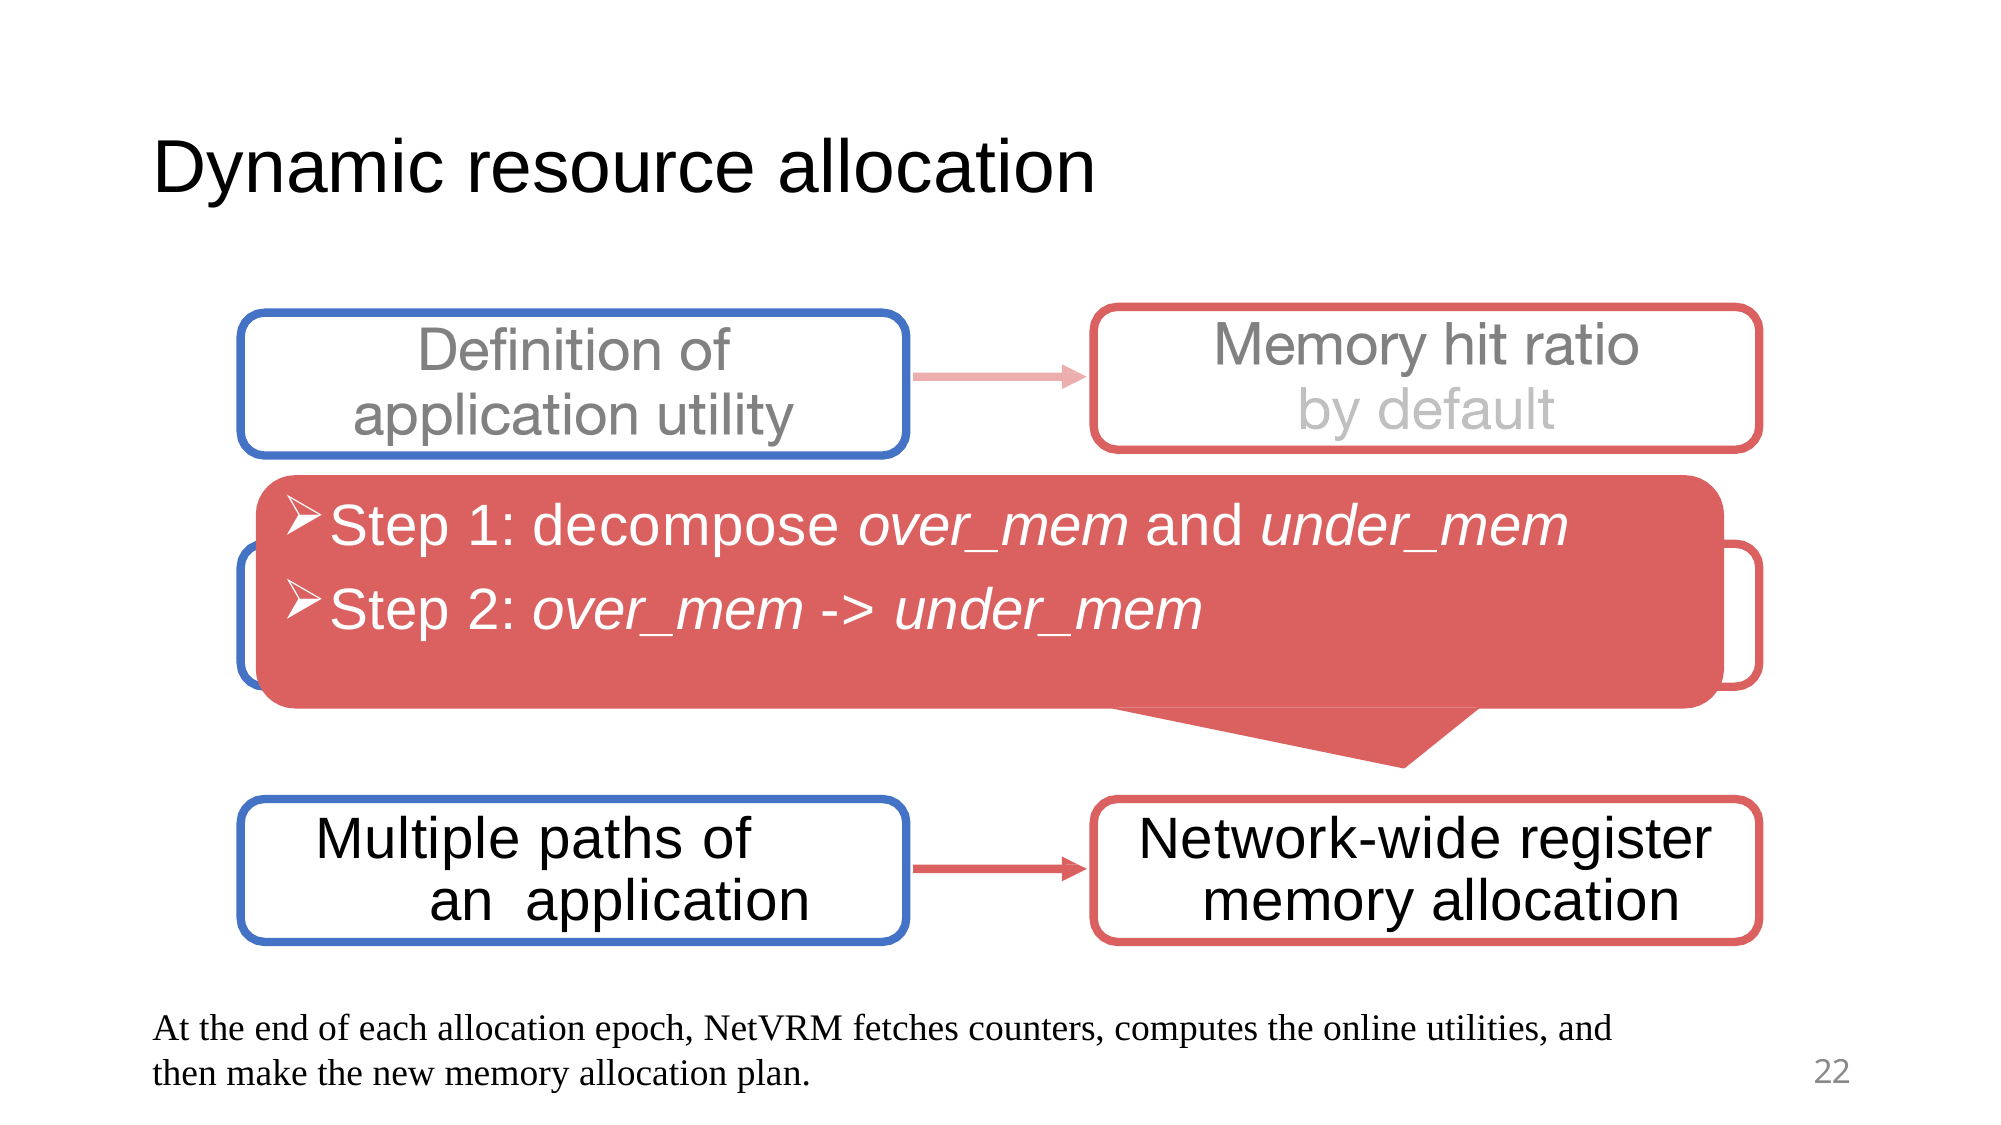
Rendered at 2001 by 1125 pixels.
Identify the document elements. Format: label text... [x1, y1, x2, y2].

text_box At the end of each allocation epoch, NetVRM fetches counters, computes the online utilities, and then make the new memory allocation plan. [137, 995, 1676, 1101]
text_box Multiple paths of an application [313, 797, 834, 933]
text_box Network-wide register memory allocation [1136, 797, 1717, 933]
title Dynamic resource allocation [150, 115, 1103, 306]
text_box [236, 289, 1764, 769]
text_box [913, 856, 1087, 882]
slide_number 22 [1807, 1050, 1854, 1125]
text_box [240, 799, 907, 942]
text_box [1093, 799, 1760, 942]
